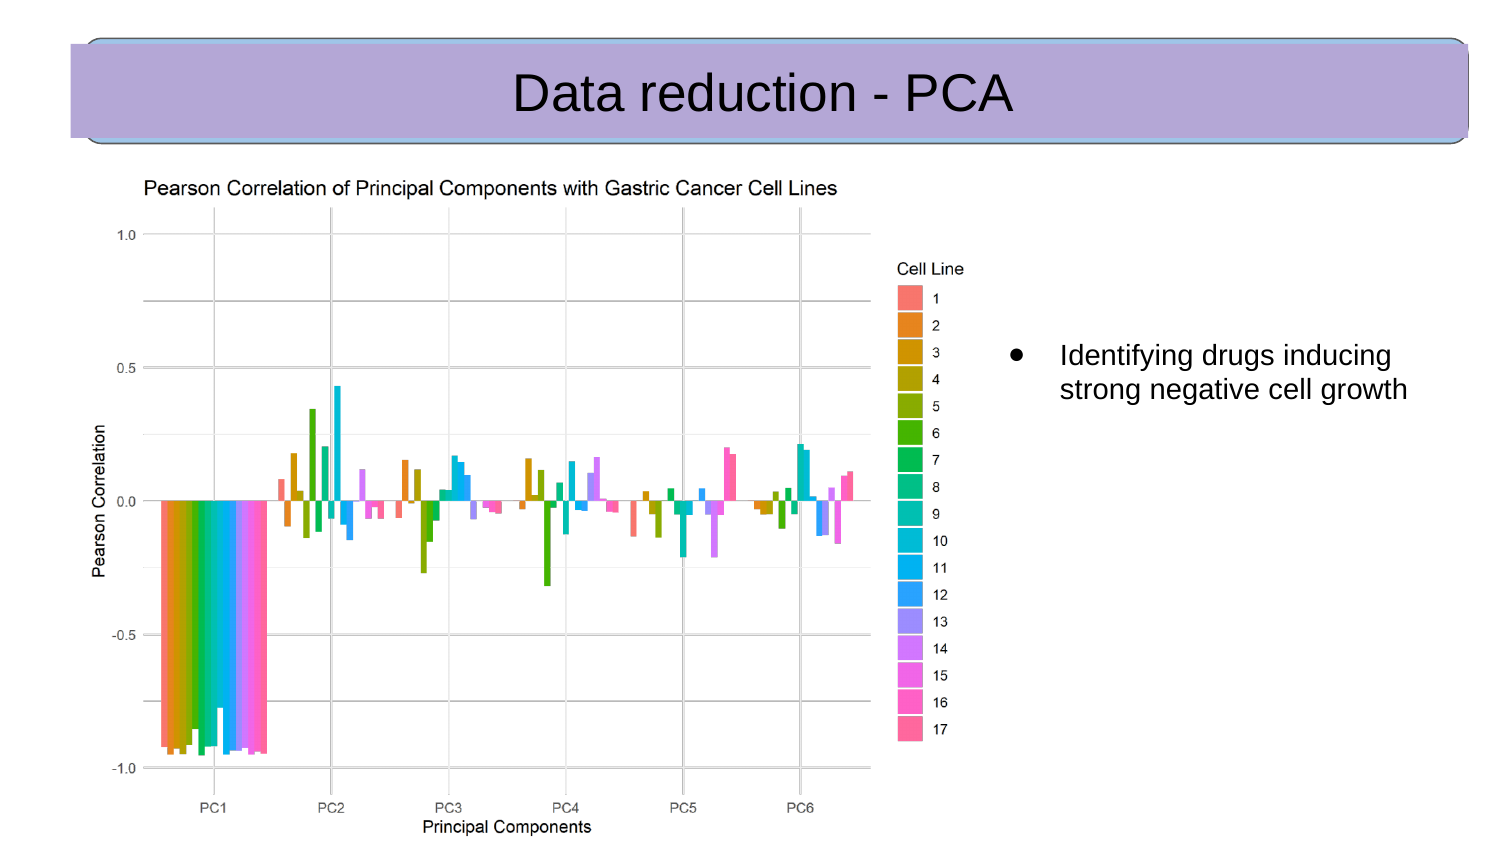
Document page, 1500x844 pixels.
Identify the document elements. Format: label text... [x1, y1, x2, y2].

text_box Identifying drugs inducing strong negative cell growth [985, 320, 1439, 421]
text_box [89, 38, 1463, 43]
title Data reduction - PCA [70, 43, 1469, 138]
text_box [88, 138, 1464, 144]
picture [83, 171, 981, 844]
